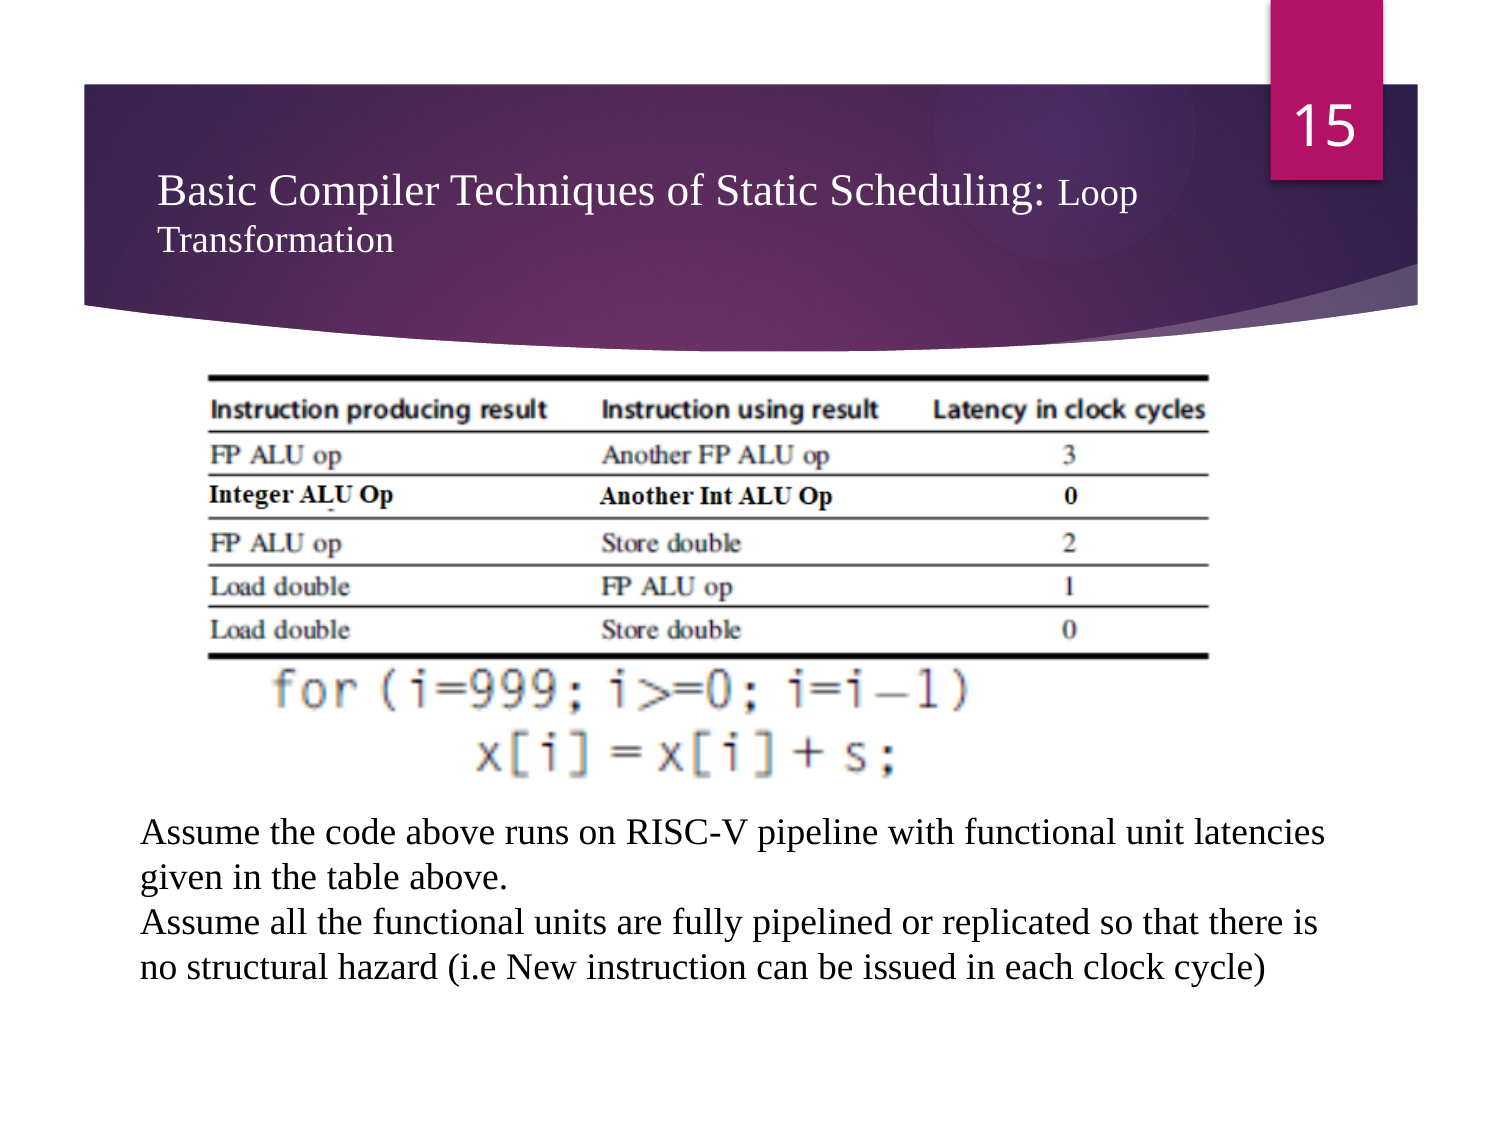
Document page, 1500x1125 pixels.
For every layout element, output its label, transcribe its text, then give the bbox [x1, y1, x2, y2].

title Basic Compiler Techniques of Static Scheduling: Loop Transformation [142, 152, 1183, 269]
picture [262, 663, 1038, 801]
text_box Assume the code above runs on RISC-V pipeline with functional unit latencies given in the table above. Assume all the functional units are fully pipelined or replicated so that there is no structural hazard (i.e New instruction can be issued in each clock cycle) [125, 799, 1375, 995]
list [199, 369, 1219, 664]
slide_number 15 [1259, 48, 1390, 175]
